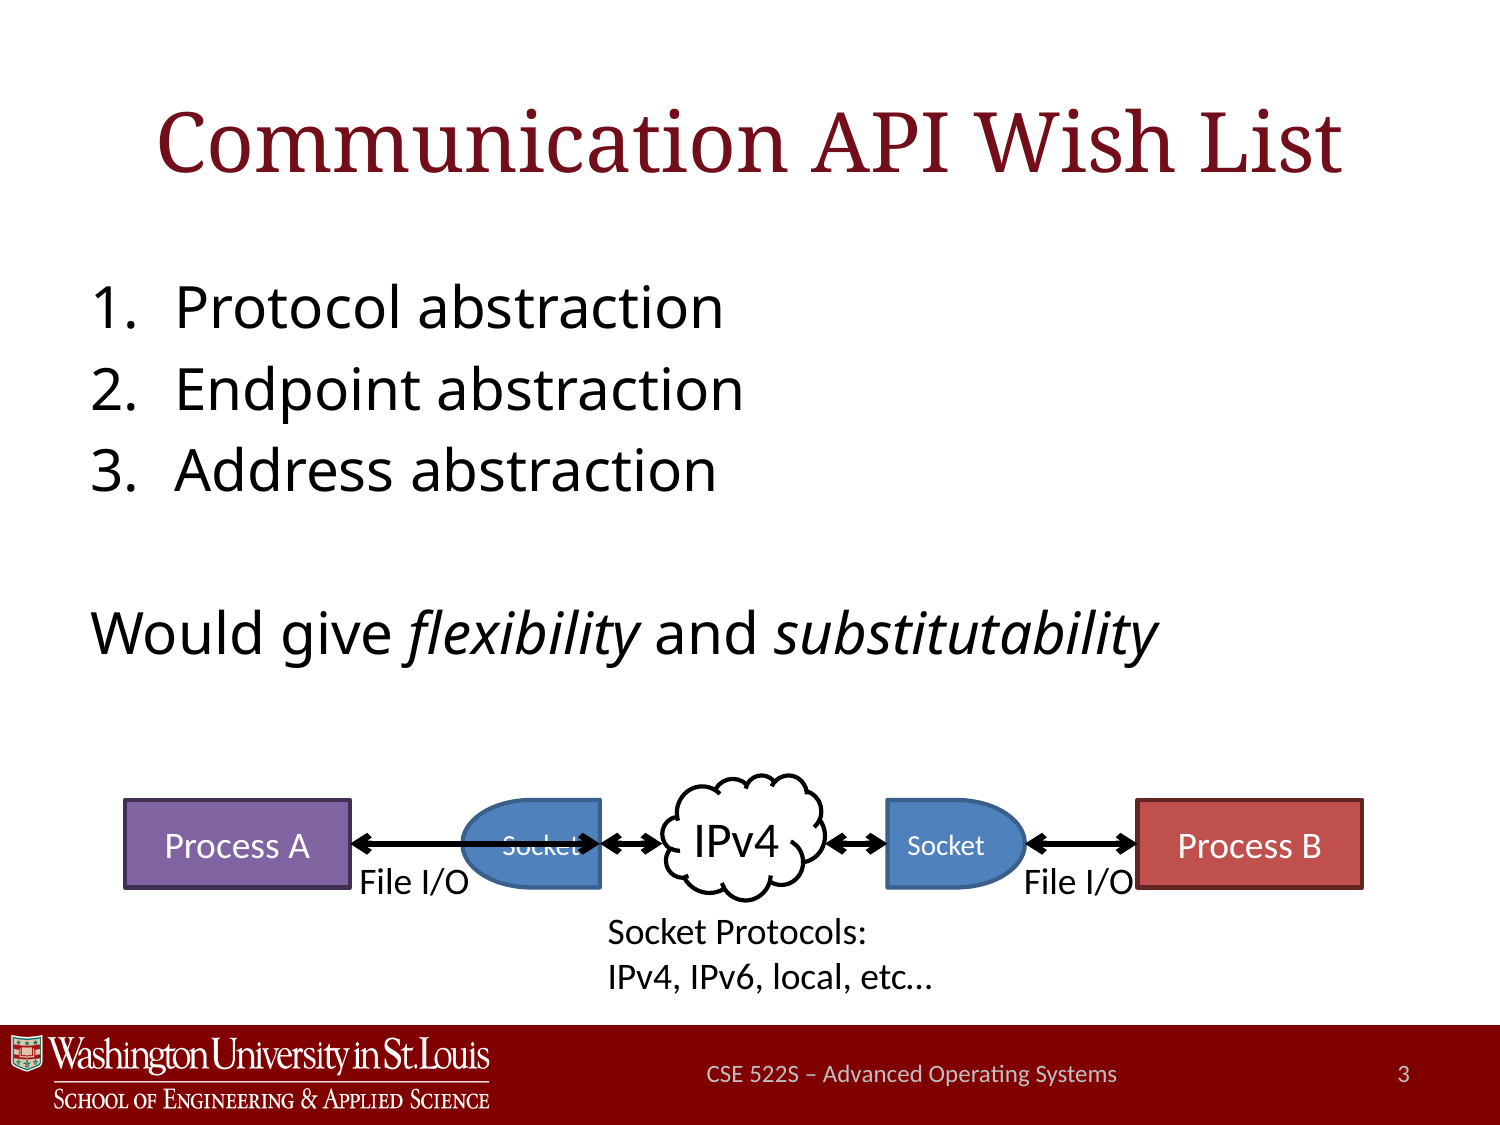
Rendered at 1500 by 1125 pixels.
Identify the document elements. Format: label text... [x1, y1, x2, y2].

text_box Process A [123, 798, 352, 890]
text_box Socket [462, 845, 602, 890]
footer CSE 522S – Advanced Operating Systems [675, 1042, 1074, 1103]
text_box IPv4 [678, 799, 795, 875]
slide_number 3 [1074, 1042, 1425, 1103]
text_box Process B [1135, 798, 1364, 890]
picture [0, 1005, 513, 1125]
title Communication API Wish List [75, 45, 1425, 233]
text_box Socket Protocols: IPv4, IPv6, local, etc… [592, 899, 948, 1005]
list Protocol abstraction Endpoint abstraction Address abstraction Would give flexibility and substitutability [75, 262, 1425, 1005]
text_box File I/O [344, 849, 485, 910]
text_box File I/O [1009, 849, 1150, 910]
text_box Socket [885, 797, 1027, 890]
text_box Socket [460, 797, 602, 843]
text_box [660, 773, 828, 899]
